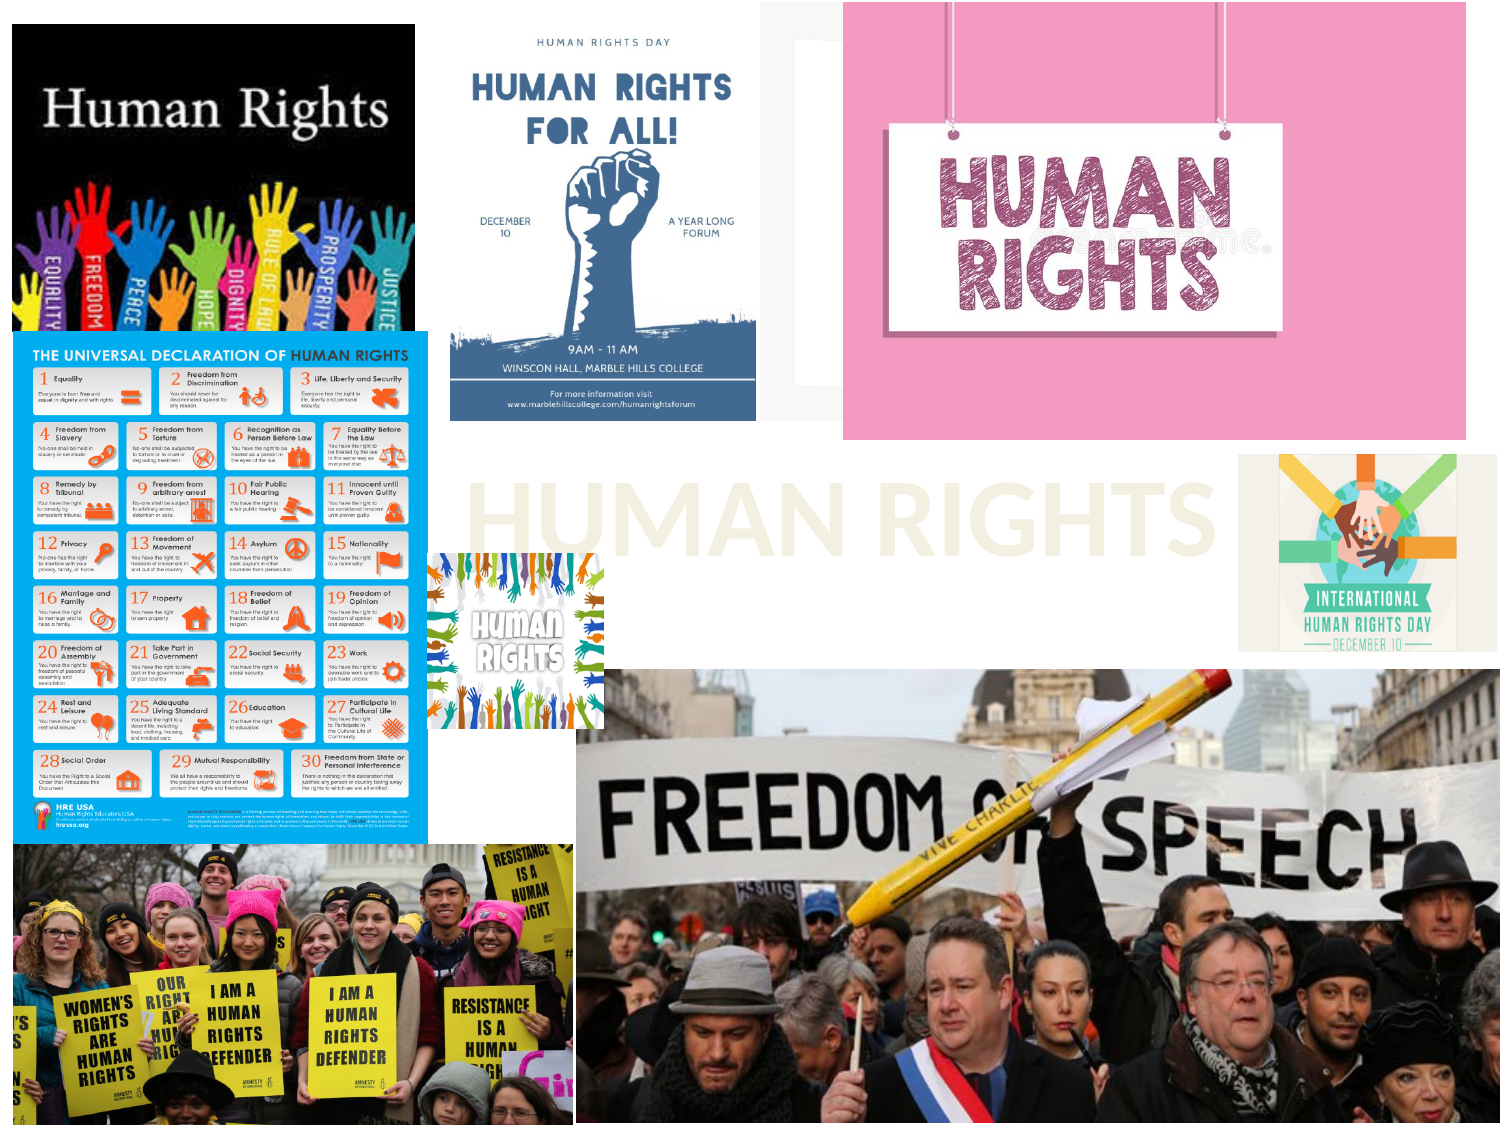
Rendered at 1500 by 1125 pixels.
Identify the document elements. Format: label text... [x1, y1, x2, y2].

picture [292, 750, 408, 797]
picture [160, 368, 282, 414]
picture [65, 351, 71, 360]
picture [204, 351, 209, 360]
picture [215, 354, 222, 360]
picture [42, 351, 49, 360]
picture [34, 696, 118, 742]
picture [127, 696, 216, 742]
picture [291, 368, 408, 414]
picture [324, 532, 408, 579]
picture [127, 641, 216, 688]
picture [127, 423, 216, 470]
picture [160, 750, 283, 797]
picture [153, 351, 158, 360]
picture [34, 641, 118, 688]
picture [760, 2, 1466, 440]
picture [34, 586, 118, 633]
picture [127, 477, 216, 524]
picture [428, 553, 1500, 1124]
picture [225, 641, 315, 688]
picture [225, 586, 315, 633]
picture [34, 368, 151, 415]
picture [112, 351, 117, 360]
picture [34, 802, 51, 829]
picture [224, 351, 229, 360]
picture [127, 586, 216, 633]
picture [164, 351, 169, 360]
picture [1238, 454, 1497, 653]
picture [34, 532, 118, 579]
text_box HUMAN RIGHTS [449, 436, 1235, 587]
picture [324, 641, 408, 688]
picture [324, 423, 408, 470]
picture [52, 351, 58, 360]
picture [12, 24, 415, 330]
picture [34, 750, 151, 797]
picture [324, 696, 408, 742]
picture [324, 477, 408, 524]
picture [13, 844, 573, 1125]
picture [225, 423, 315, 470]
picture [225, 532, 315, 579]
picture [225, 477, 315, 524]
picture [34, 477, 118, 524]
picture [449, 24, 756, 421]
picture [324, 586, 408, 633]
picture [225, 696, 315, 742]
picture [34, 423, 118, 470]
picture [127, 532, 216, 579]
